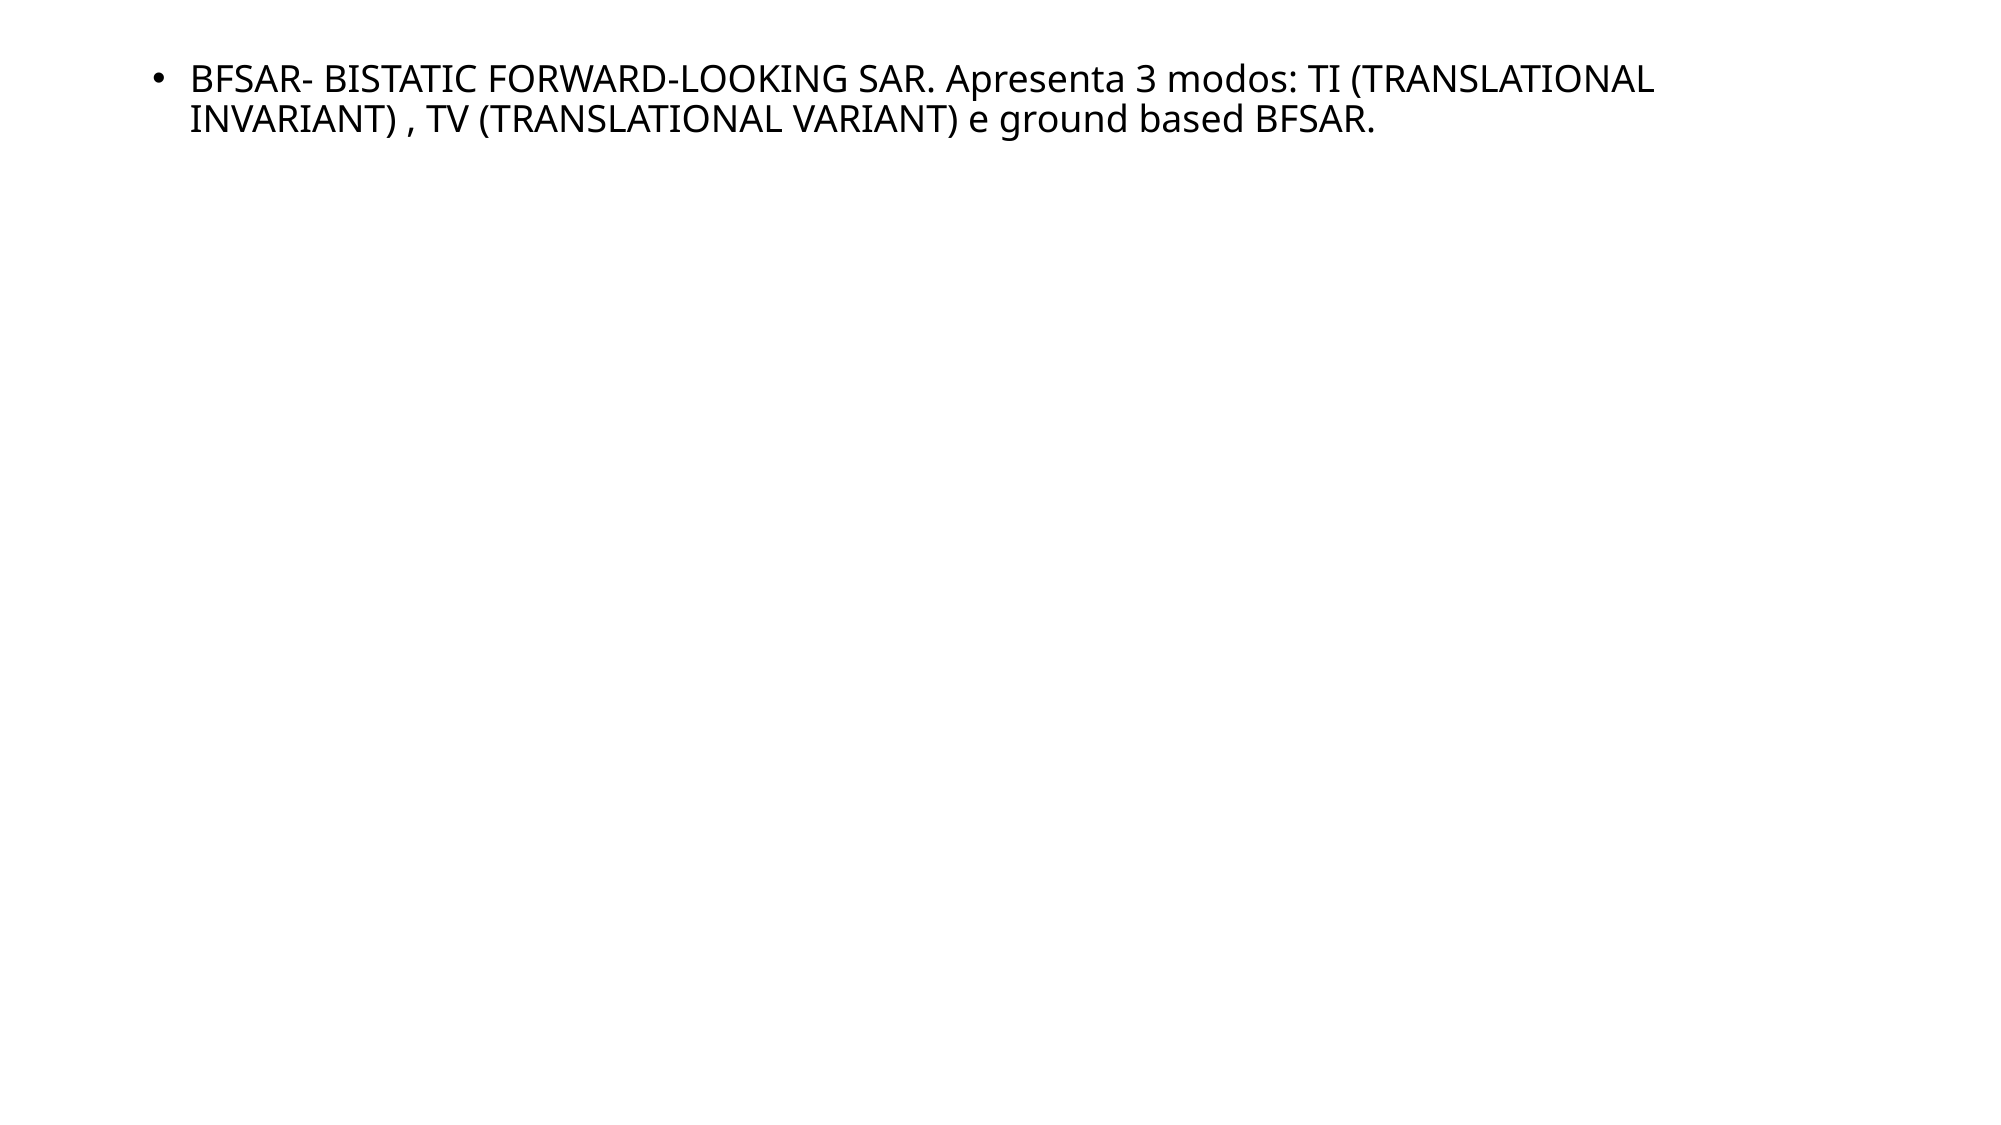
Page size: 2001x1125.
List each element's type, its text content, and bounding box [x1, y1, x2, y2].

list BFSAR- BISTATIC FORWARD-LOOKING SAR. Apresenta 3 modos: TI (TRANSLATIONAL INVARIANT) , TV (TRANSLATIONAL VARIANT) e ground based BFSAR. [137, 52, 1863, 1014]
